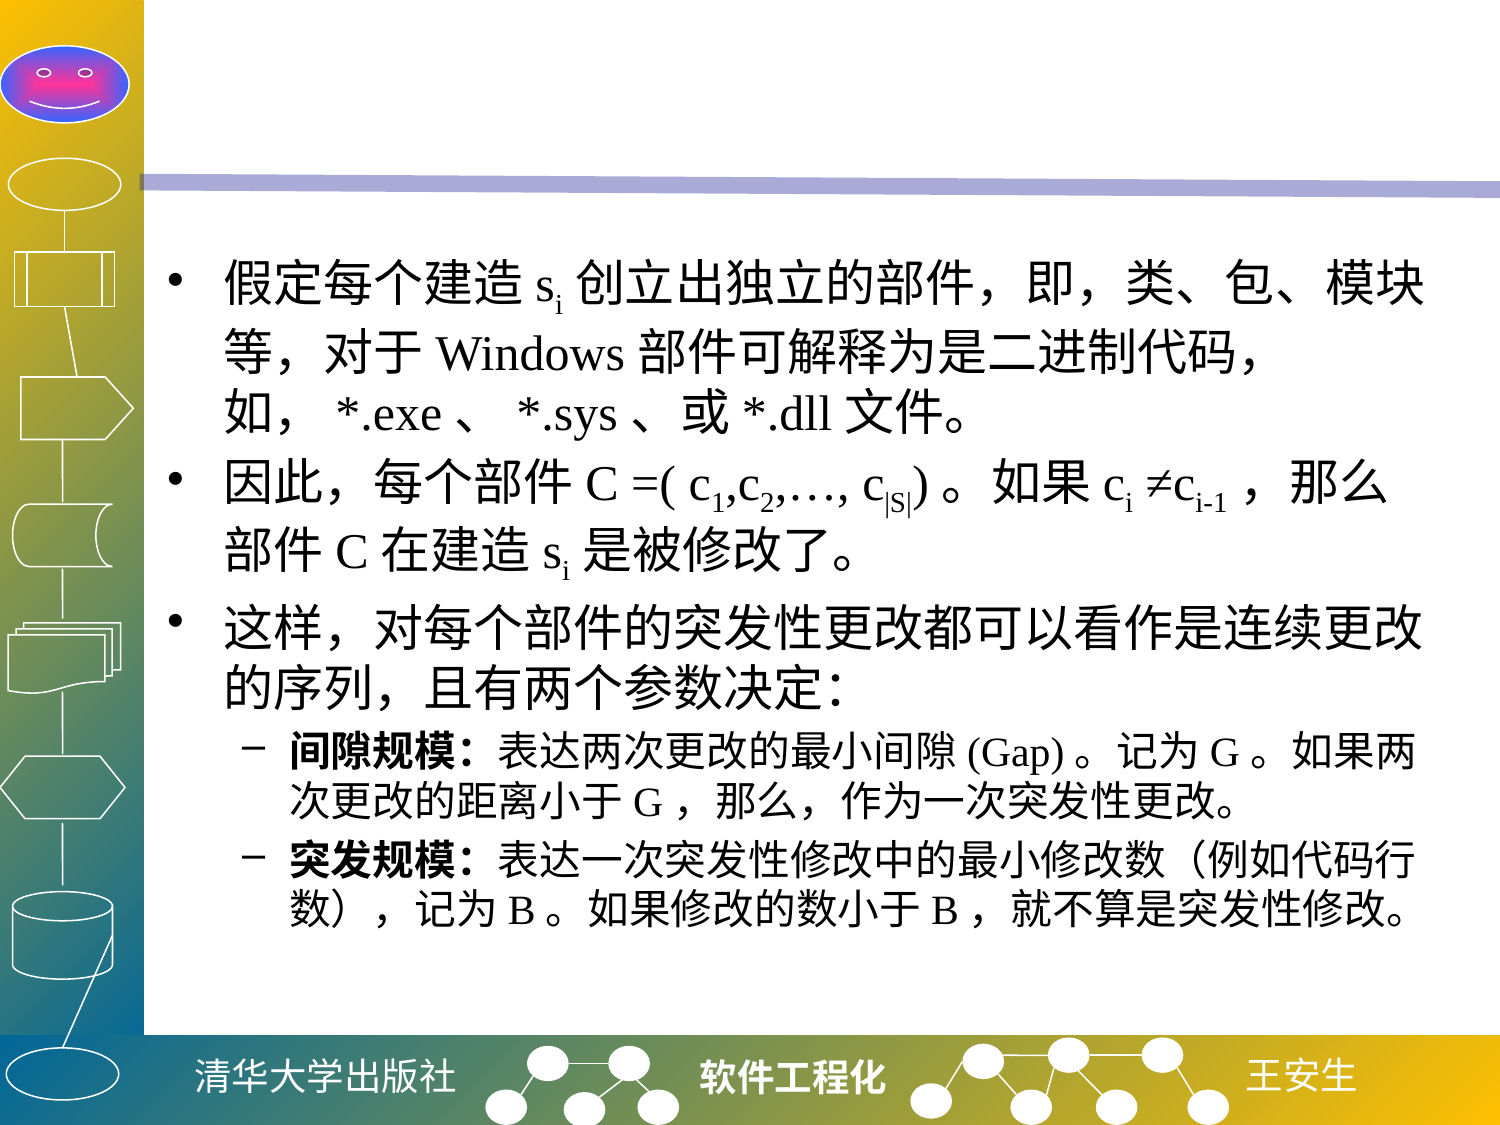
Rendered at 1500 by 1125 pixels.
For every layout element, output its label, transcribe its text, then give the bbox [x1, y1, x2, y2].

list 假定每个建造si创立出独立的部件，即，类、包、模块等，对于Windows部件可解释为是二进制代码，如，*.exe、*.sys、或*.dll文件。 因此，每个部件C =( c1,c2,…, c|S|)。如果ci ≠ci-1，那么部件C在建造si是被修改了。 这样，对每个部件的突发性更改都可以看作是连续更改的序列，且有两个参数决定： 间隙规模：表达两次更改的最小间隙(Gap)。记为G。如果两次更改的距离小于G，那么，作为一次突发性更改。 突发规模：表达一次突发性修改中的最小修改数（例如代码行数），记为B。如果修改的数小于B，就不算是突发性修改。 [151, 244, 1455, 1049]
